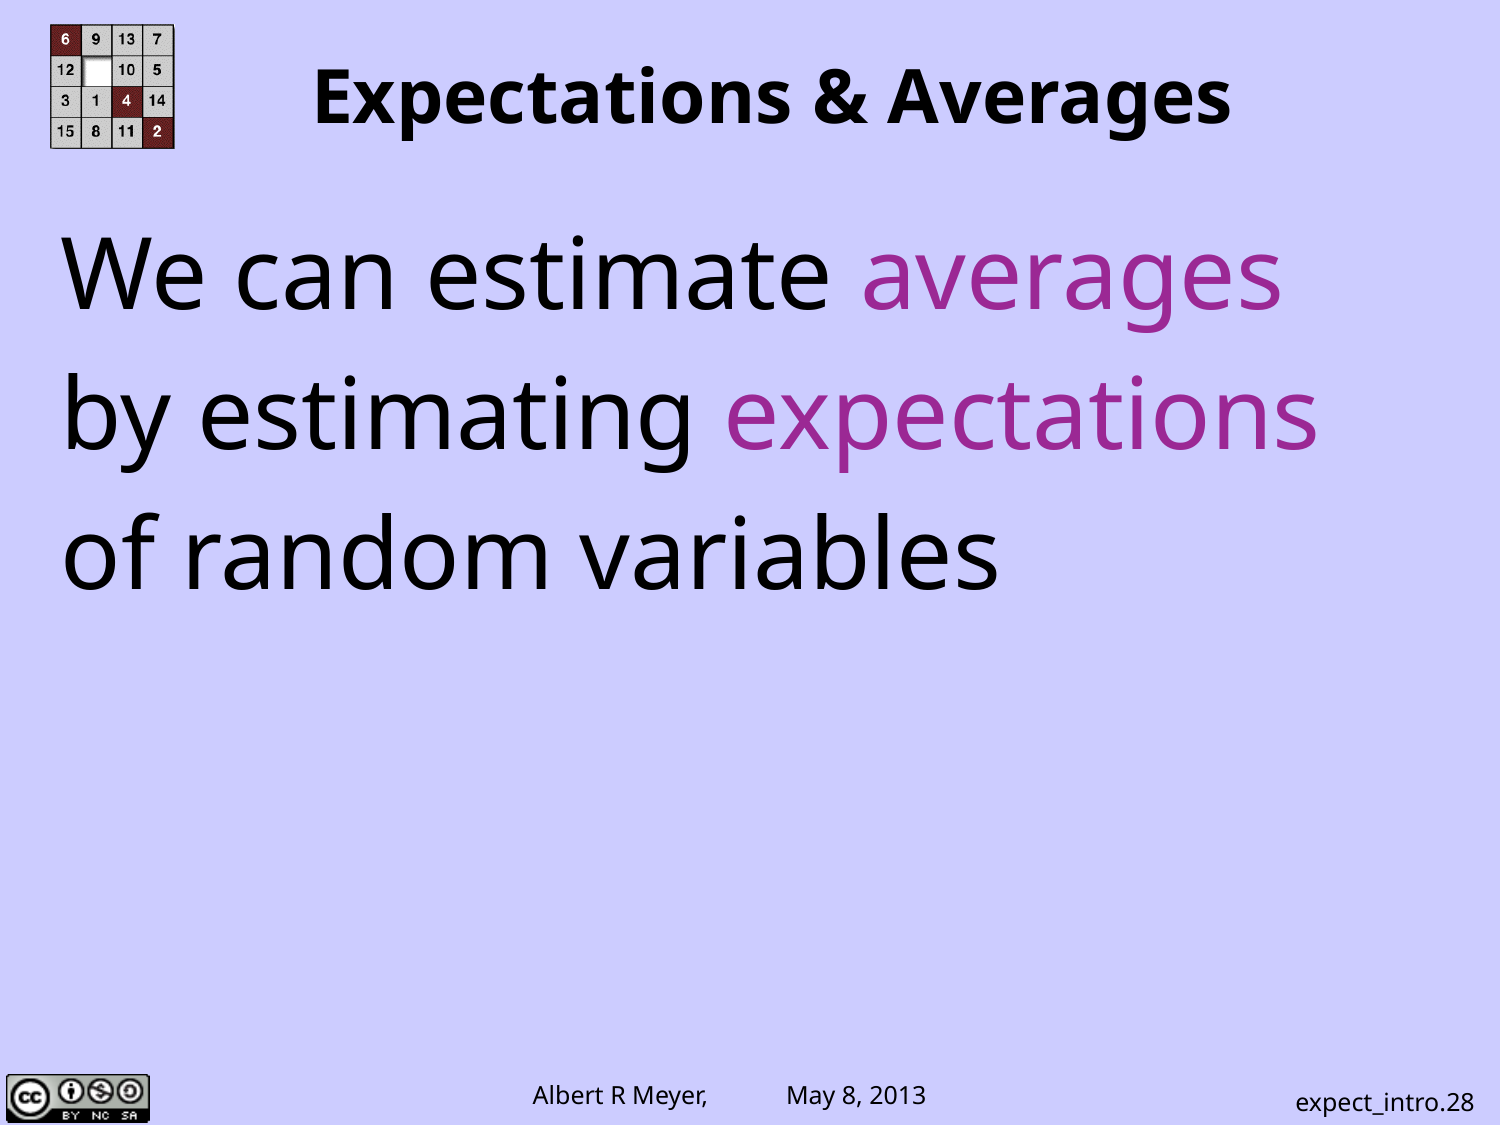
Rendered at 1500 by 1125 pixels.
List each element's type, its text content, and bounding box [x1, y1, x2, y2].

list We can estimate averages by estimating expectations of random variables [45, 201, 1469, 1007]
title Expectations & Averages [175, 36, 1369, 150]
picture [6, 1074, 150, 1123]
slide_number expect_intro.28 [1239, 1078, 1491, 1120]
picture [50, 24, 175, 149]
